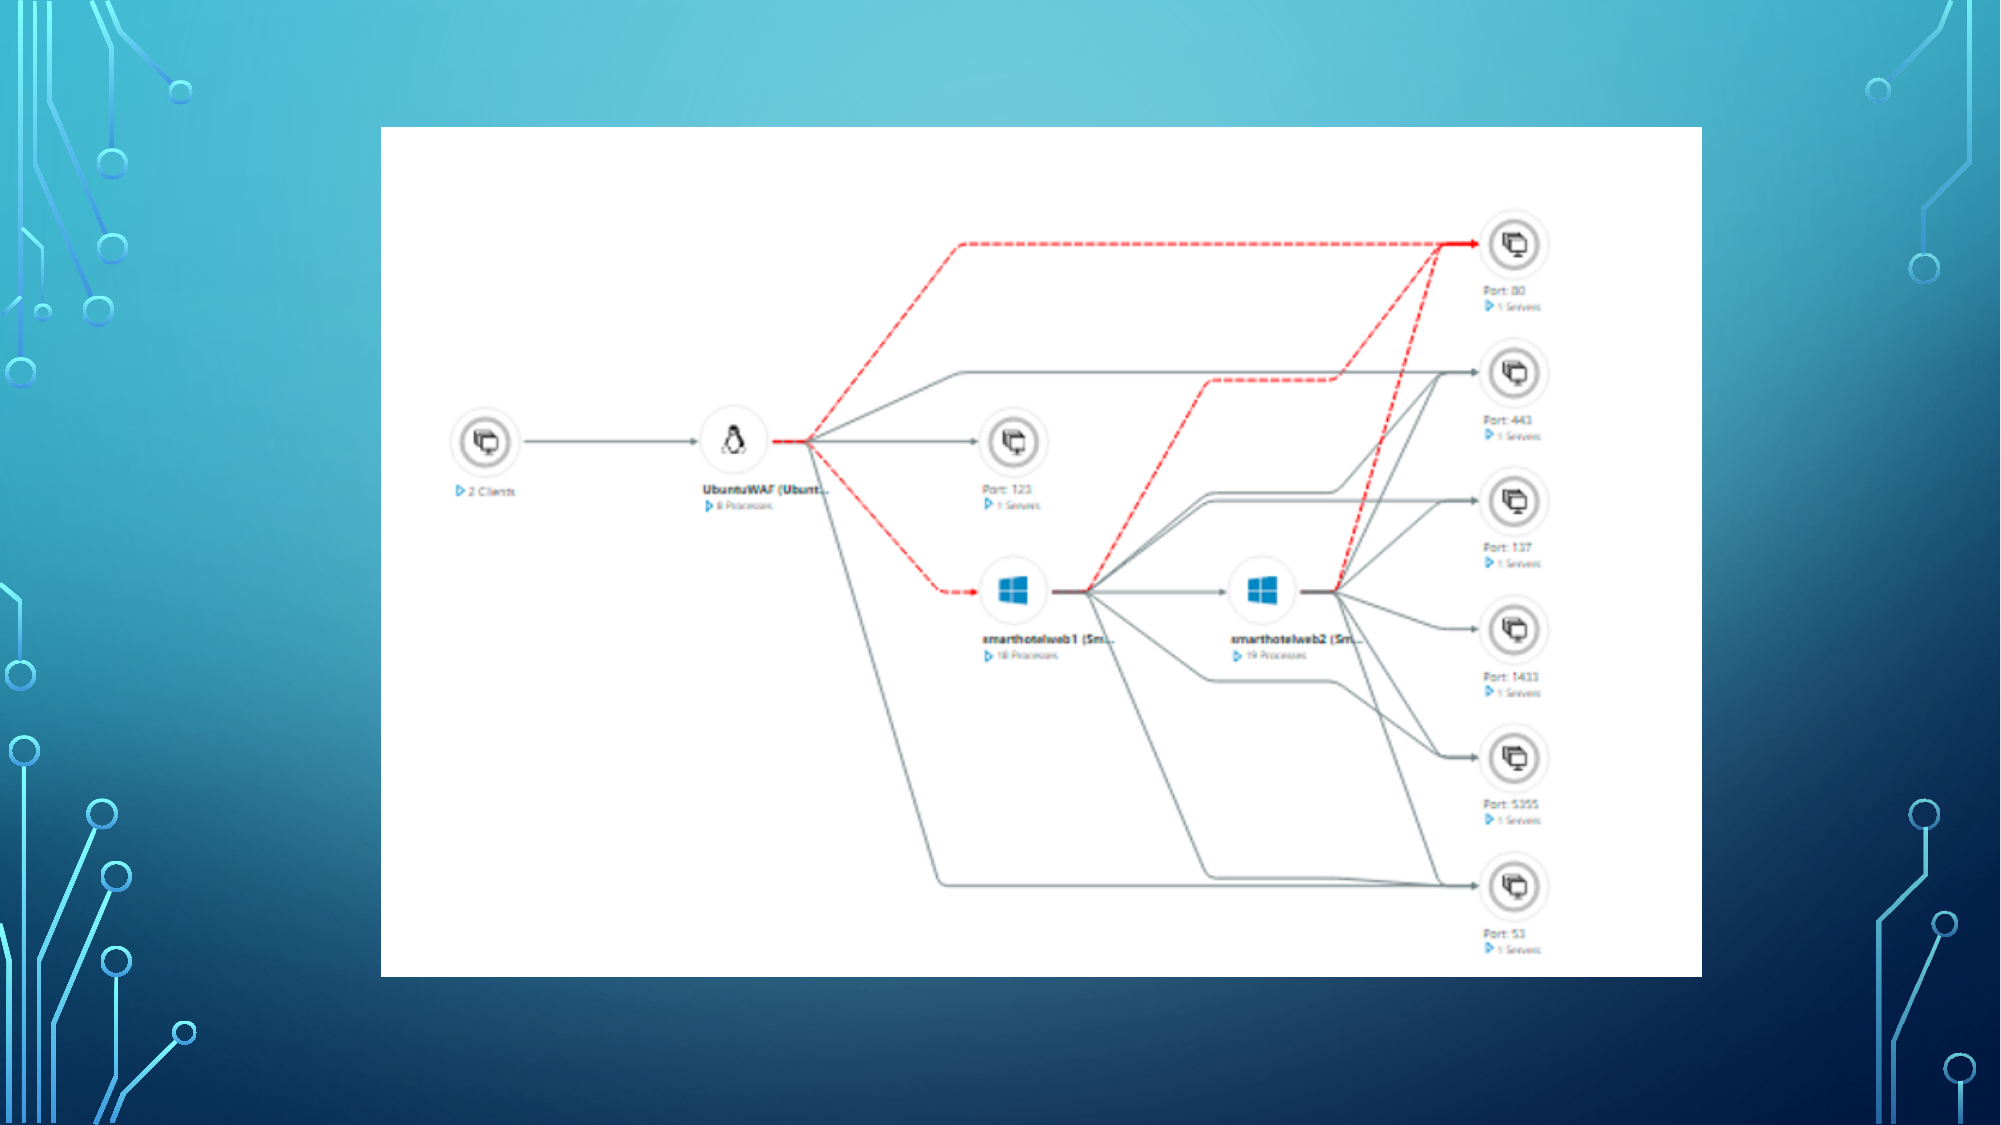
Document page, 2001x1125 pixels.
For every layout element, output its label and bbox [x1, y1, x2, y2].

list [381, 127, 1702, 977]
